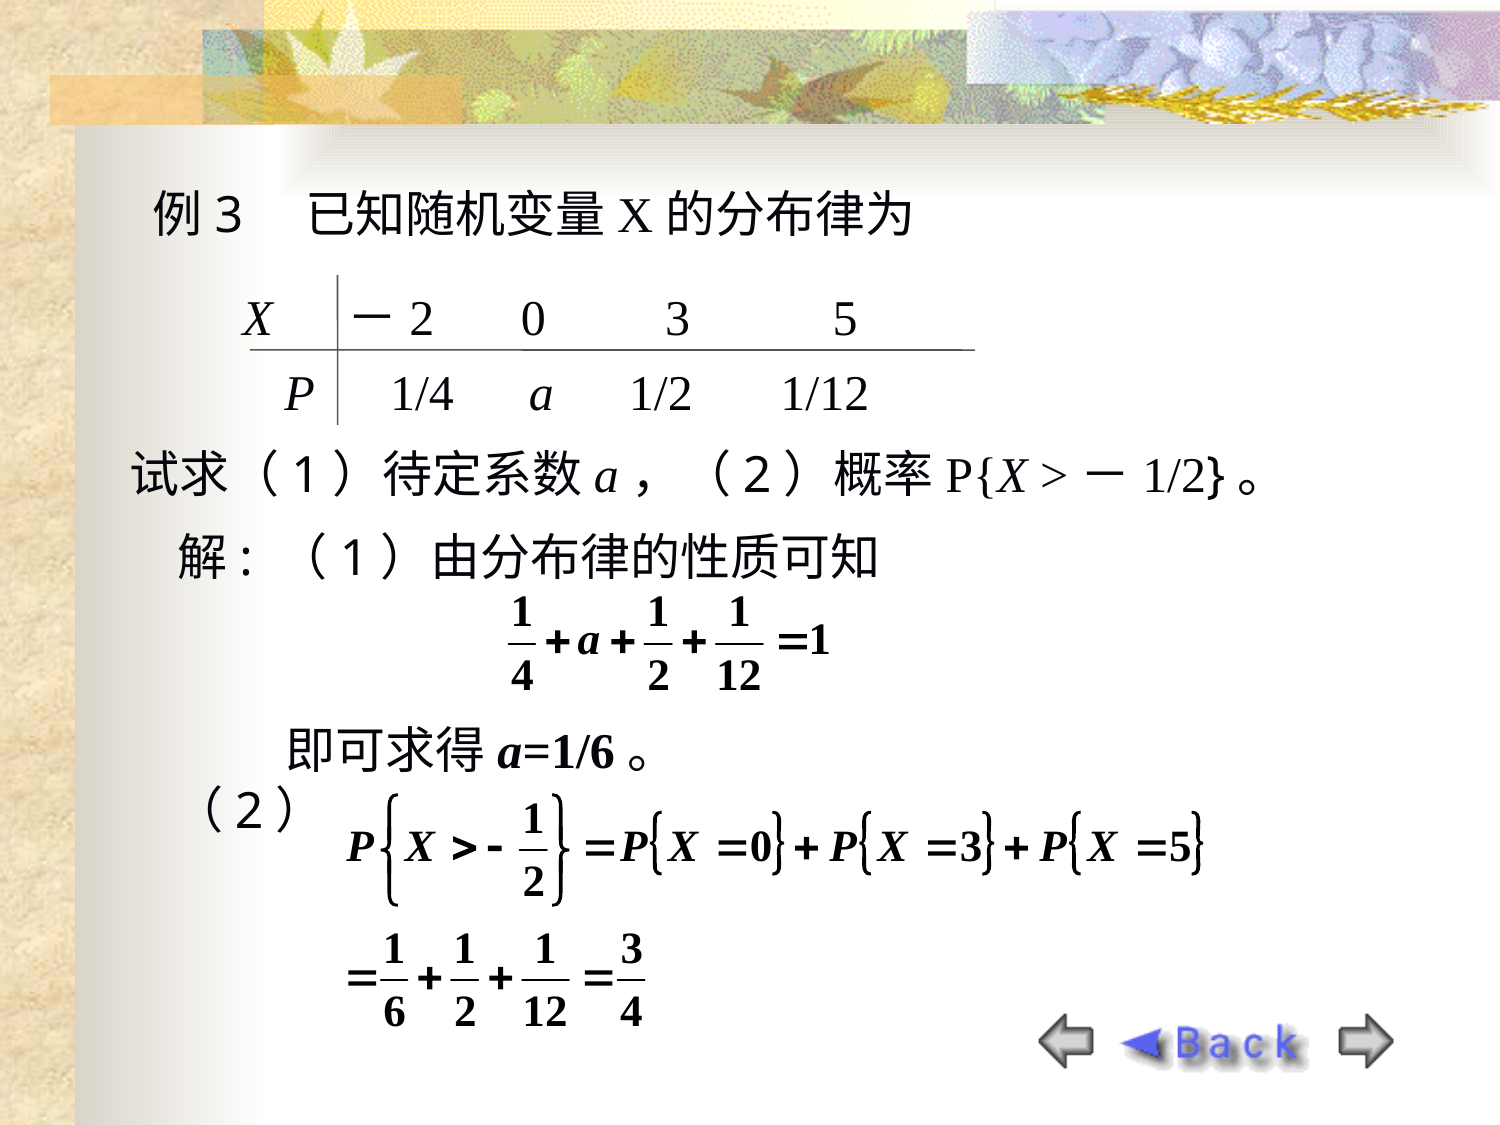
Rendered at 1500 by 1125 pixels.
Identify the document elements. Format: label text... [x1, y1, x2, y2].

text_box 试求（1）待定系数a，（2）概率P{X >－1/2}。 [114, 417, 1303, 510]
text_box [500, 583, 838, 701]
picture [1112, 1020, 1319, 1075]
picture [1337, 1012, 1396, 1071]
picture [0, 0, 1500, 1125]
text_box 即可求得a=1/6。 （2） [112, 710, 1413, 846]
text_box 解: （1）由分布律的性质可知 [162, 500, 938, 678]
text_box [337, 783, 1213, 1038]
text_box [169, 274, 985, 429]
picture [1037, 1038, 1096, 1071]
list 例3 已知随机变量X的分布律为 [137, 174, 1413, 276]
